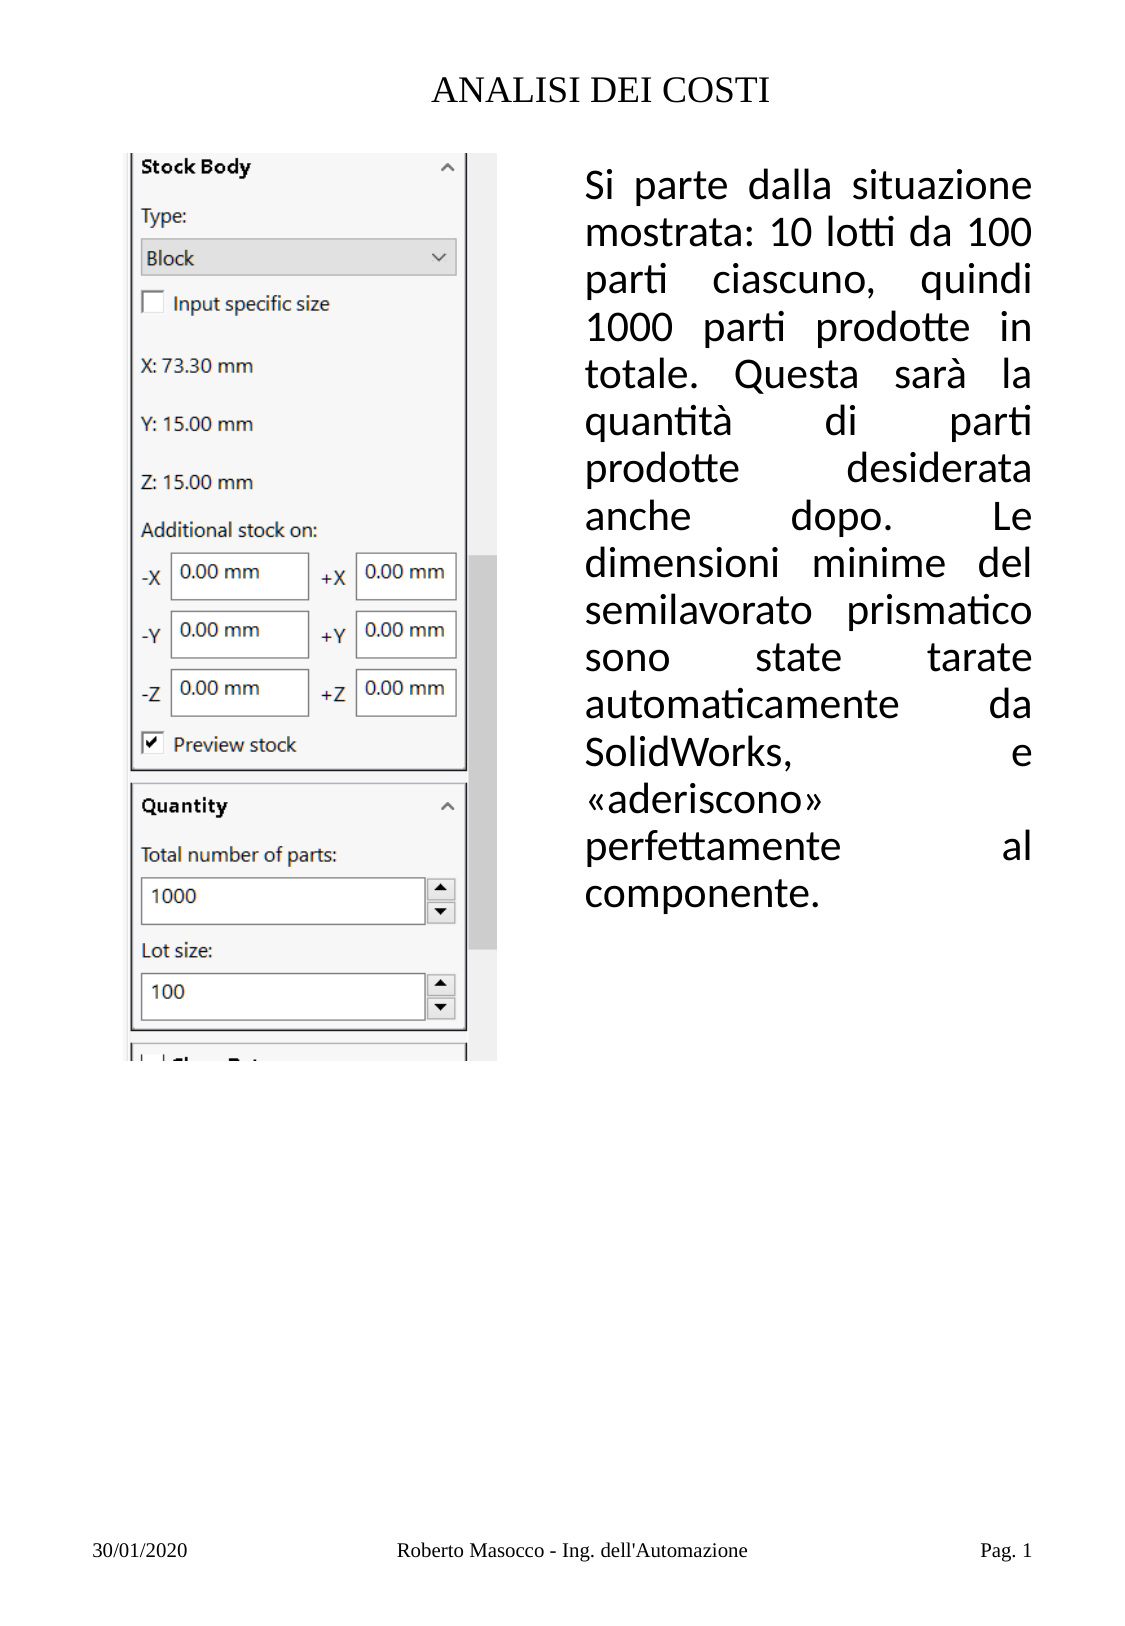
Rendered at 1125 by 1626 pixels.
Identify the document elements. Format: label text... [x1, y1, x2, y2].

footer Roberto Masocco - Ing. dell'Automazione [330, 1506, 794, 1593]
list Si parte dalla situazione mostrata: 10 lotti da 100 parti ciascuno, quindi 1000 parti prodotte in totale. Questa sarà la quantità di parti prodotte desiderata anche dopo. Le dimensioni minime del semilavorato prismatico sono state tarate automaticamente da SolidWorks, e «aderiscono» perfettamente al componente. [569, 154, 1048, 1464]
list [123, 153, 497, 1061]
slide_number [77, 1506, 330, 1593]
slide_number Pag. 1 [794, 1506, 1048, 1593]
text_box ANALISI DEI COSTI [416, 57, 786, 118]
